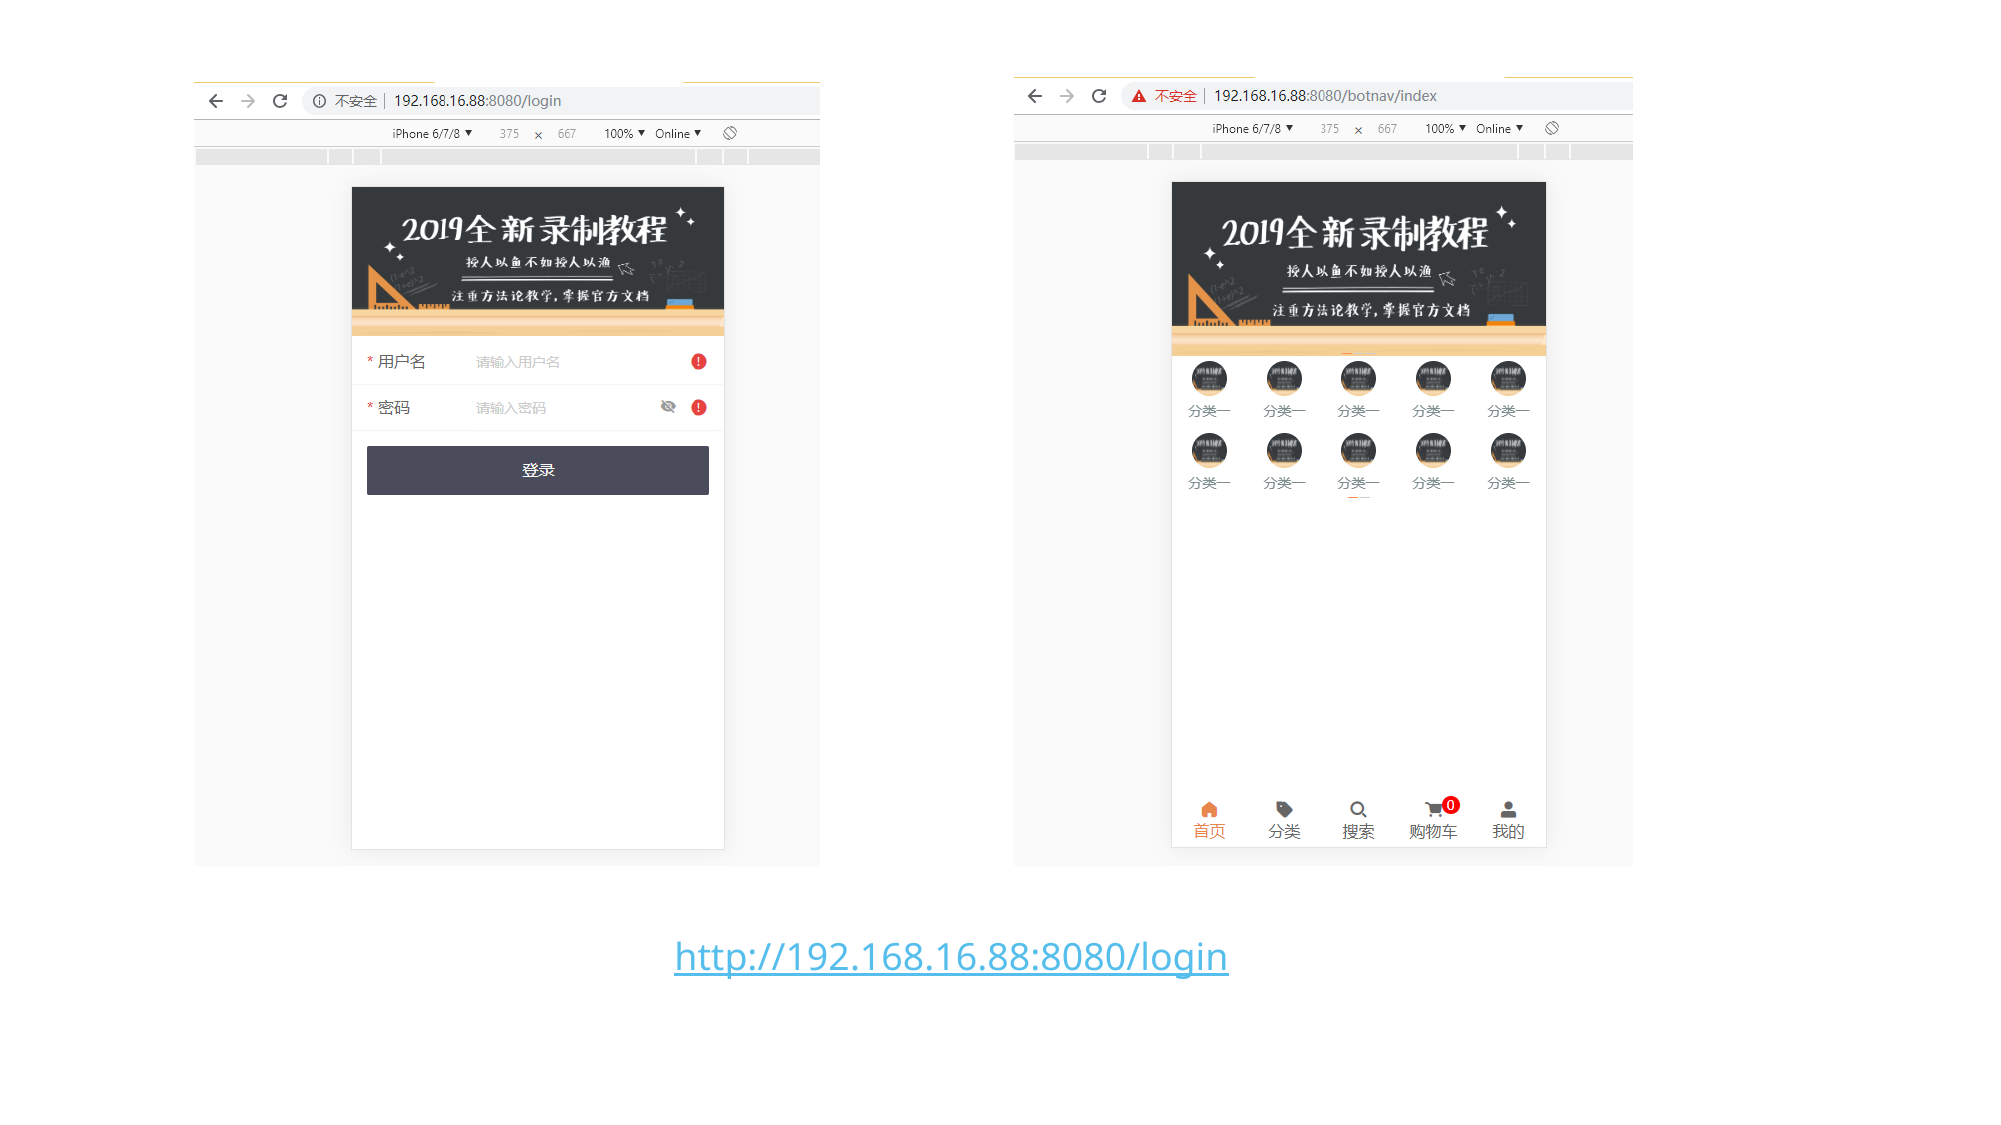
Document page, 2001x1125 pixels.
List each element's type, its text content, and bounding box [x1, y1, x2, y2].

picture [1014, 77, 1633, 866]
text_box http://192.168.16.88:8080/login [659, 925, 1414, 992]
picture [194, 82, 820, 866]
